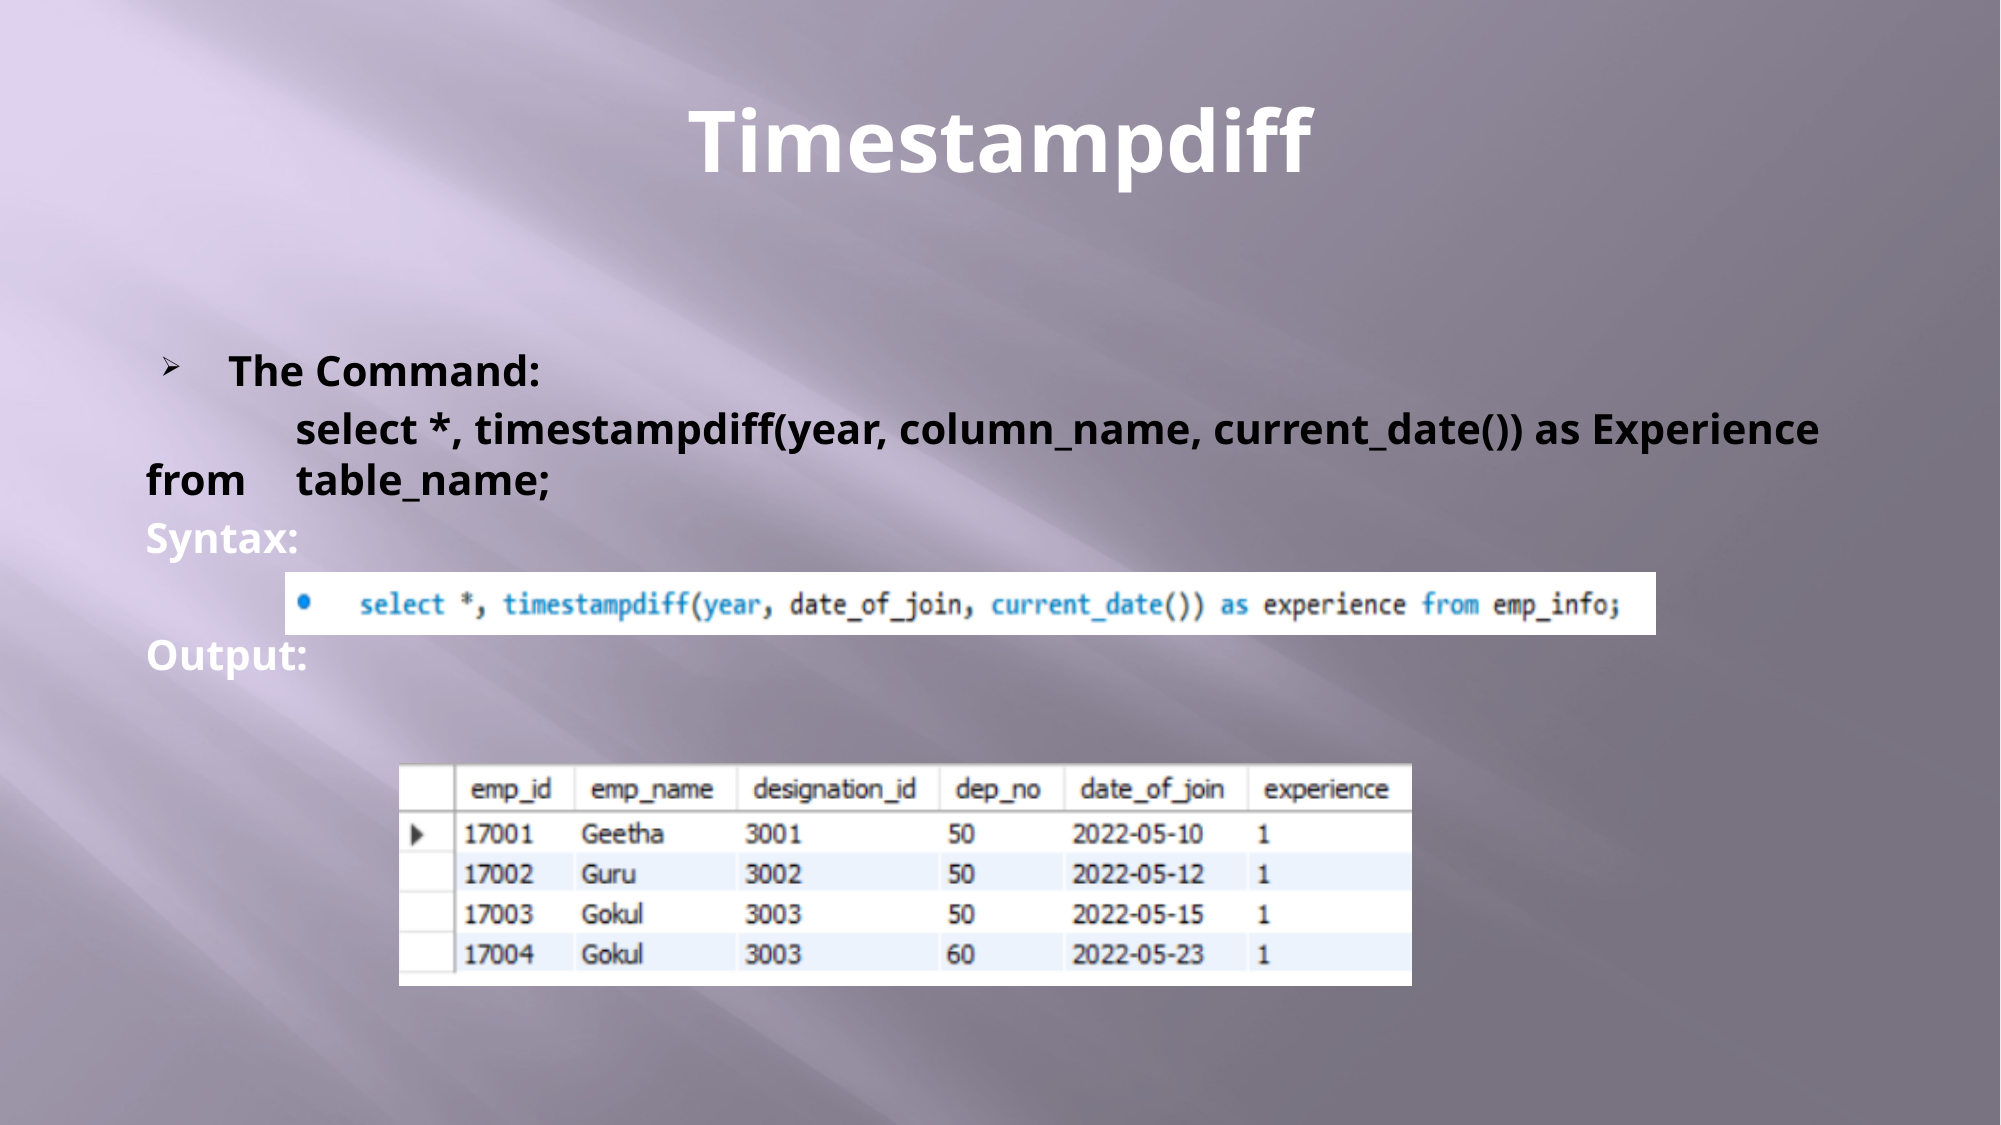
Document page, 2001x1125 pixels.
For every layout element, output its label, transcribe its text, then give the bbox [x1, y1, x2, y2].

picture [399, 762, 1412, 986]
list The Command: select *, timestampdiff(year, column_name, current_date()) as Experience from table_name; Syntax: Output: [123, 337, 1879, 1005]
picture [285, 571, 1656, 635]
title Timestampdiff [99, 45, 1900, 233]
